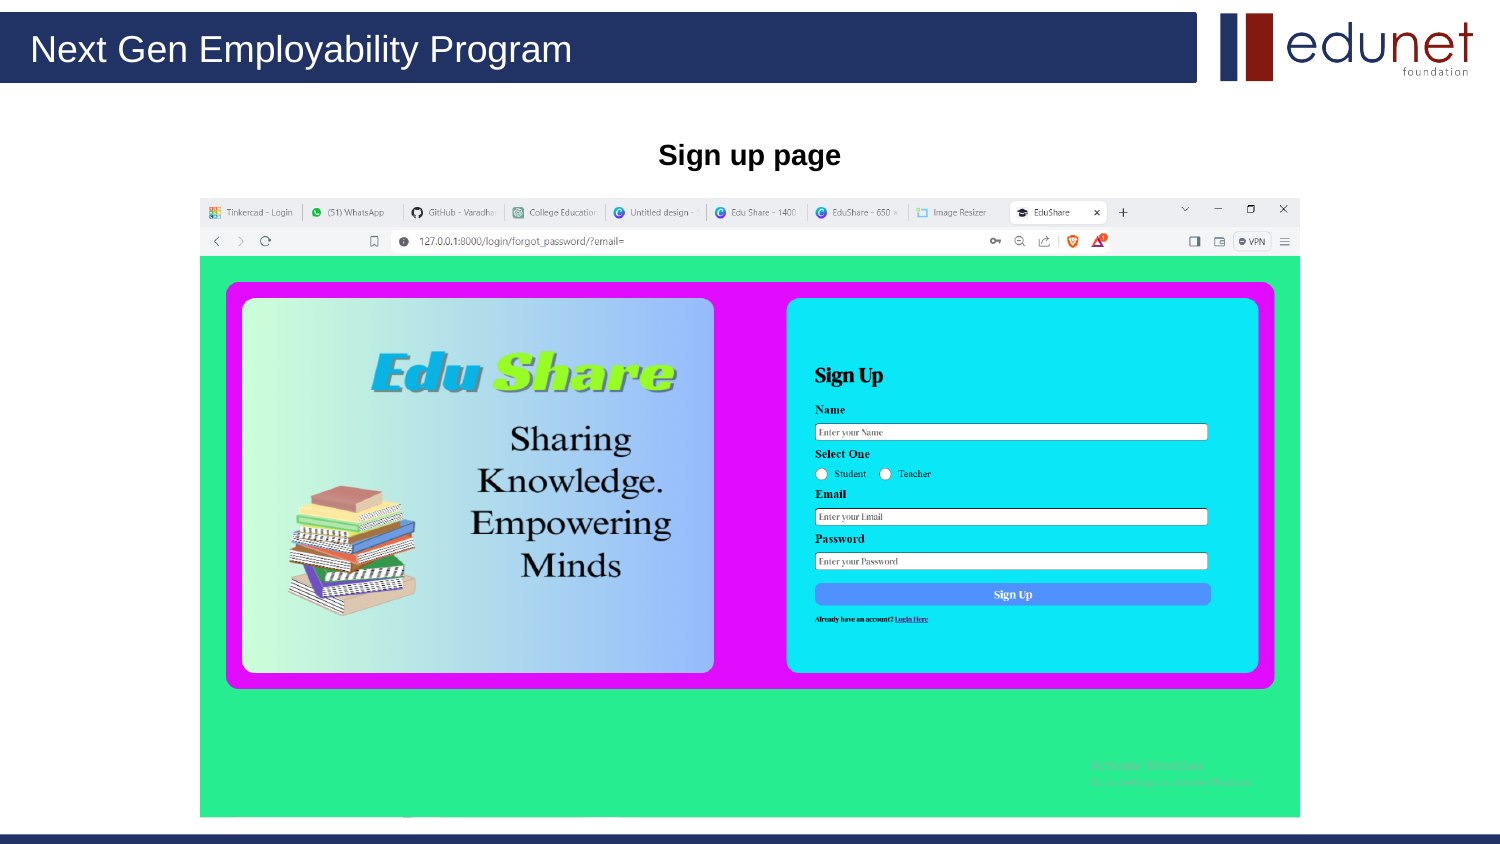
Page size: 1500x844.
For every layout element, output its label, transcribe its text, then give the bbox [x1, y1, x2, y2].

picture [199, 198, 1300, 818]
picture [1279, 14, 1482, 83]
title Sign up page [103, 98, 1397, 208]
